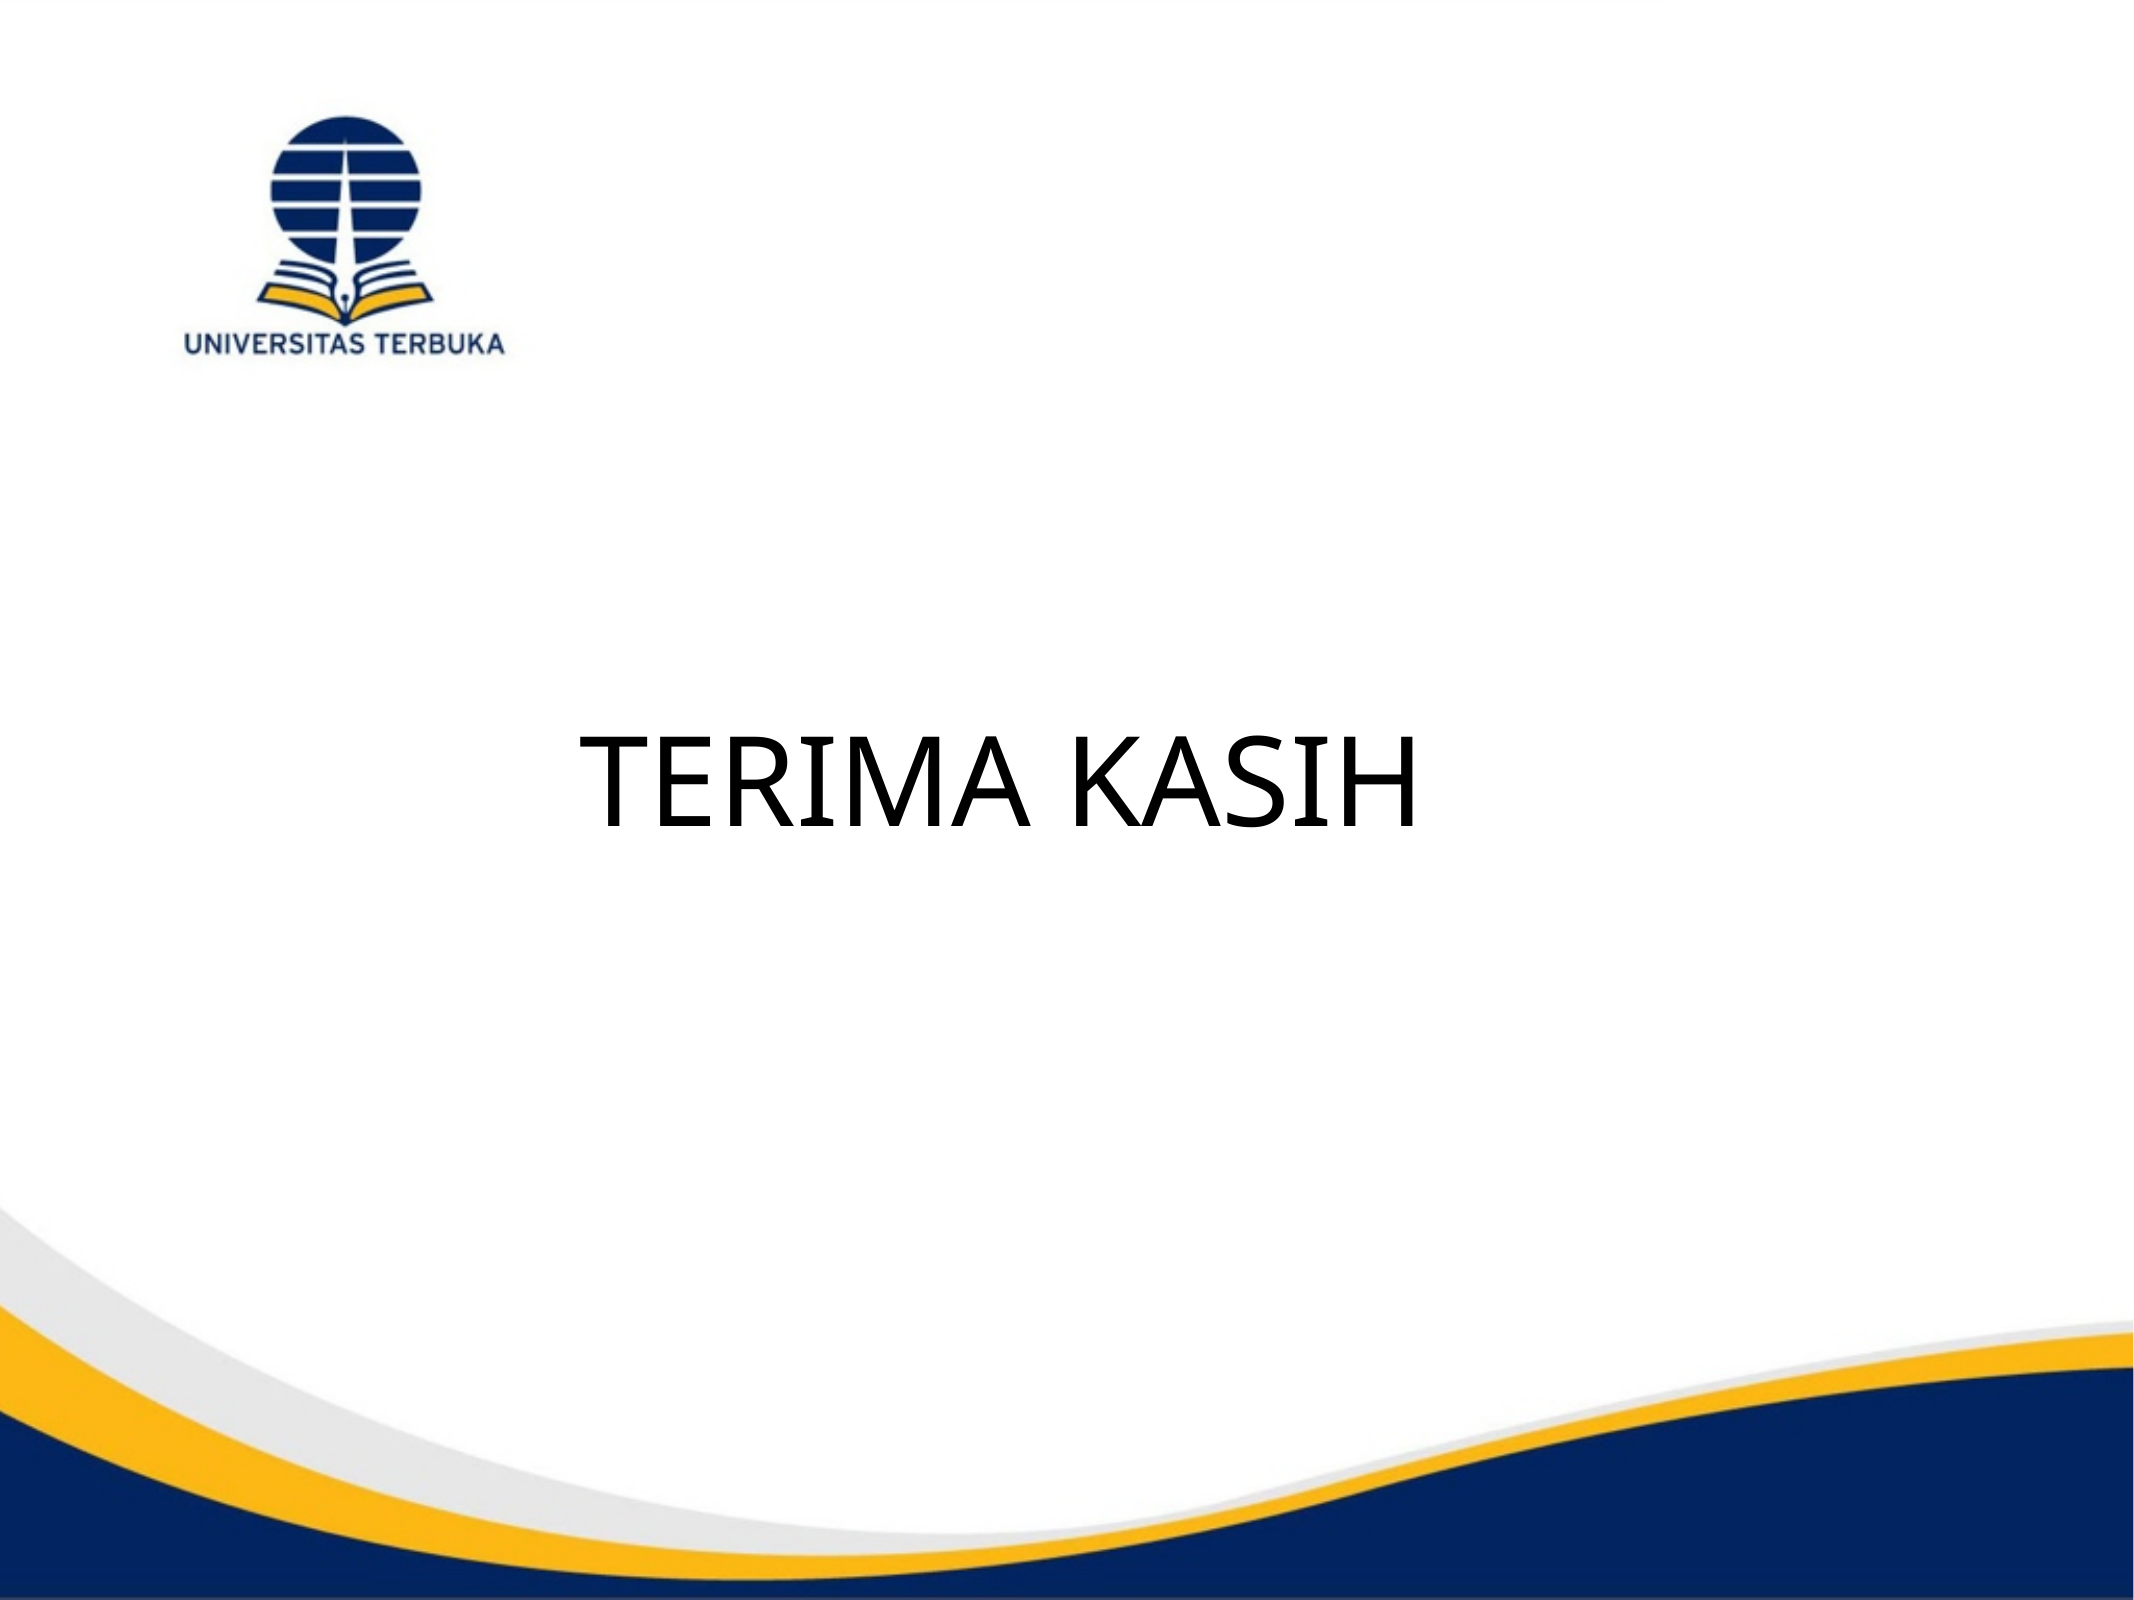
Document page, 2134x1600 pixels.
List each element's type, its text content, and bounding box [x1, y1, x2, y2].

text_box TERIMA KASIH [564, 693, 1569, 859]
picture [0, 0, 2134, 1600]
